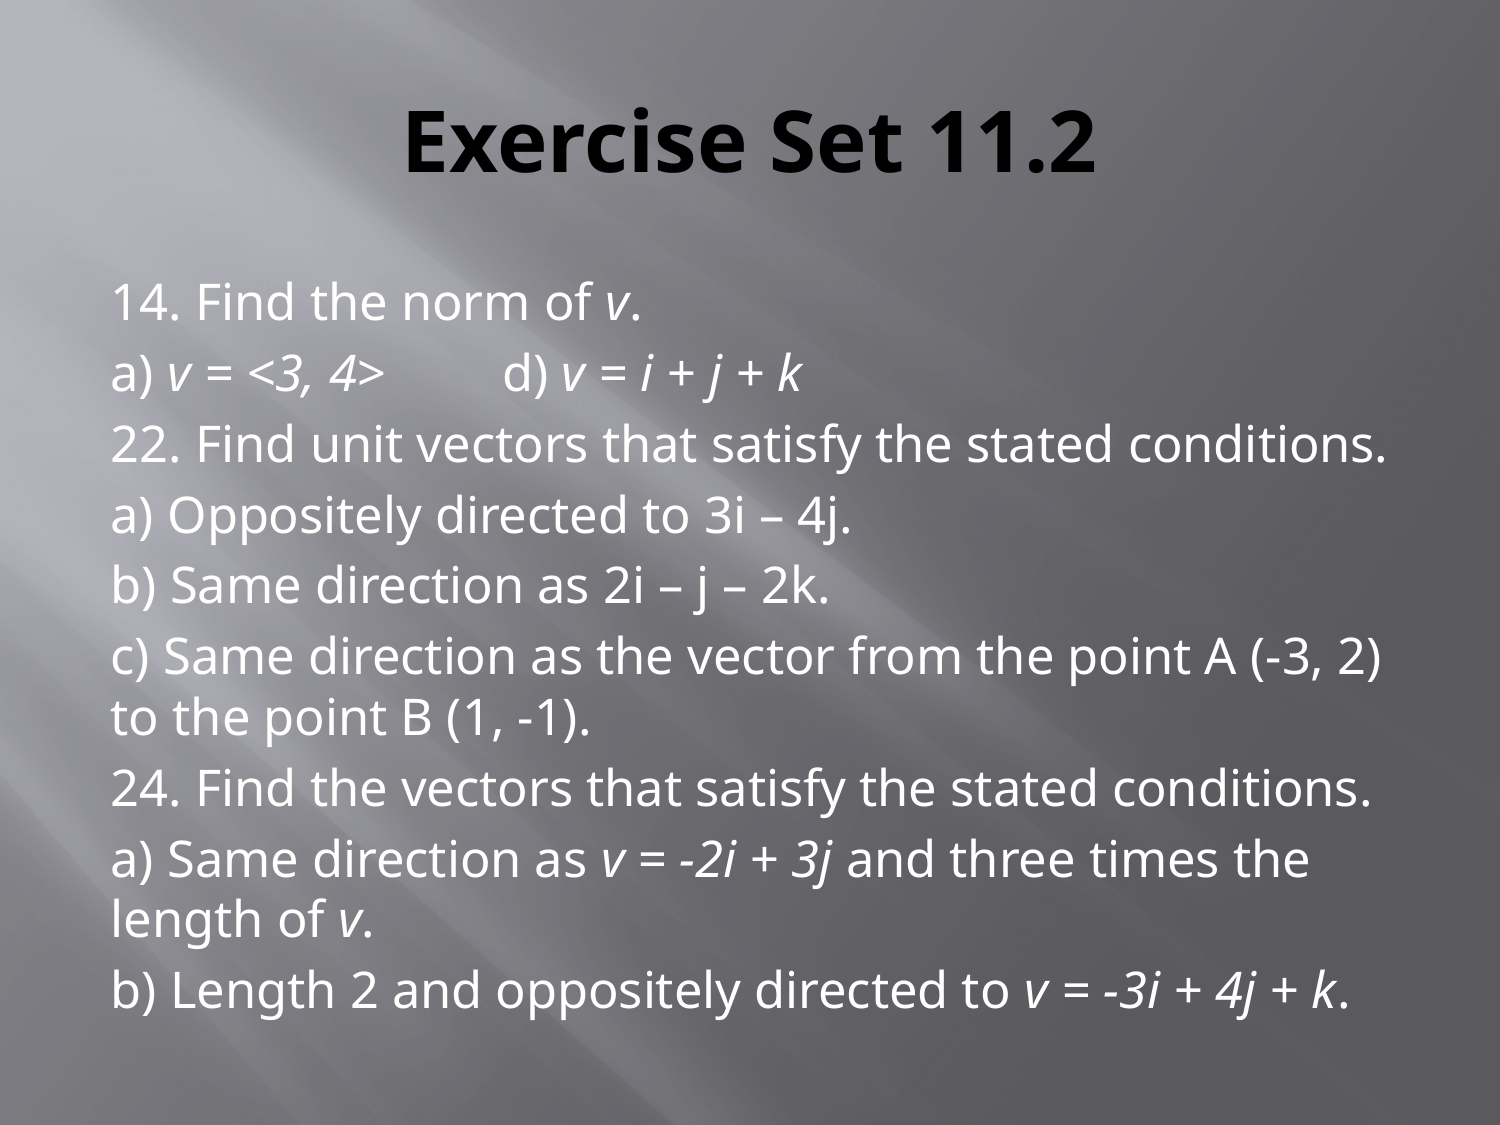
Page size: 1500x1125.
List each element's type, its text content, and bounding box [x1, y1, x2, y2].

title Exercise Set 11.2 [75, 45, 1425, 233]
list 14. Find the norm of v. a) v = <3, 4> d) v = i + j + k 22. Find unit vectors that satisfy the stated conditions. a) Oppositely directed to 3i – 4j. b) Same direction as 2i – j – 2k. c) Same direction as the vector from the point A (-3, 2) to the point B (1, -1). 24. Find the vectors that satisfy the stated conditions. a) Same direction as v = -2i + 3j and three times the length of v. b) Length 2 and oppositely directed to v = -3i + 4j + k. [75, 262, 1425, 1035]
